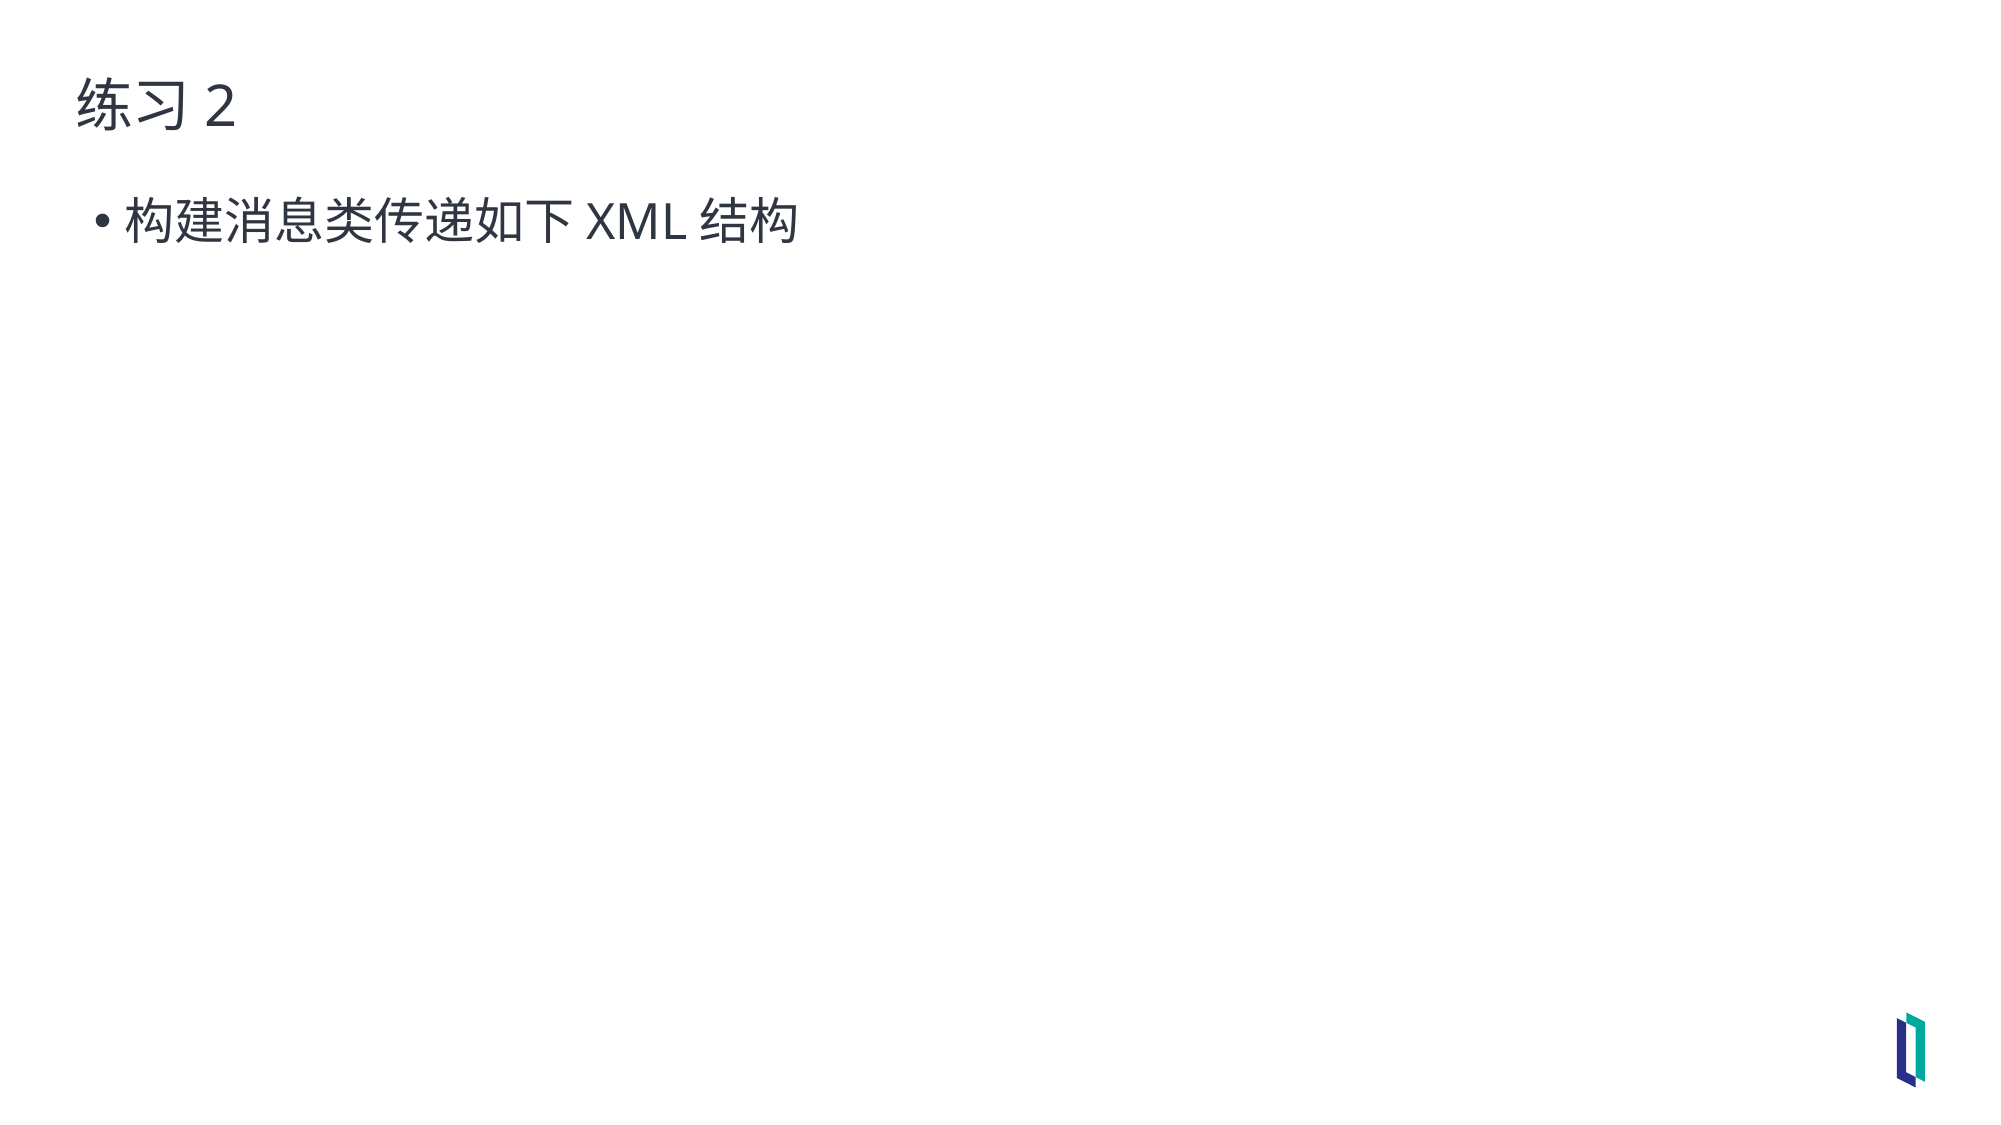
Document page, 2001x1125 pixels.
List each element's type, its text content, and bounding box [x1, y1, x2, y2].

title 练习2 [74, 76, 1926, 159]
list 构建消息类传递如下XML结构 [74, 189, 1926, 982]
